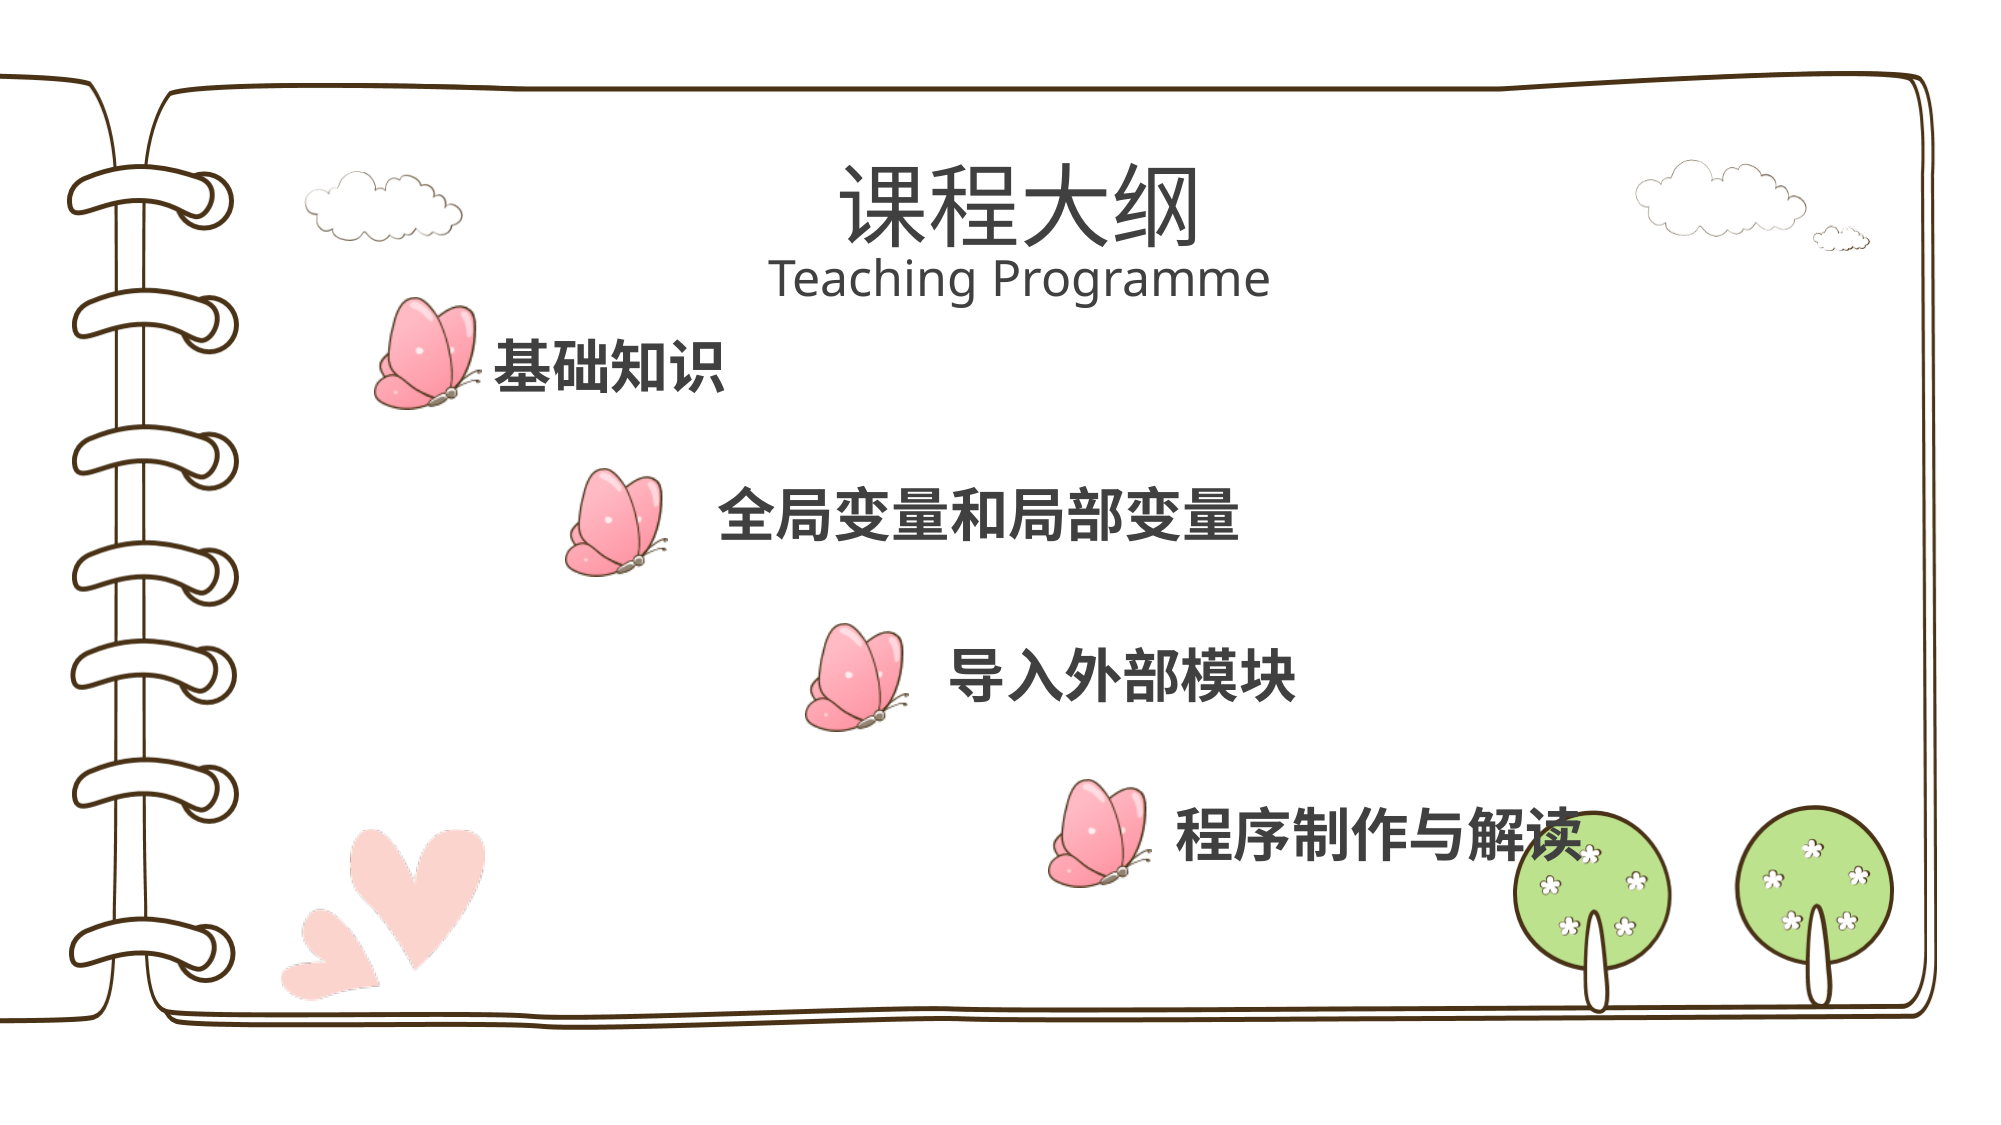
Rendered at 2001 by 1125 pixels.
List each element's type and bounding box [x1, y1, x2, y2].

picture [281, 829, 485, 1001]
picture [1048, 779, 1152, 888]
picture [374, 297, 482, 410]
picture [1513, 805, 1894, 1014]
picture [805, 623, 909, 732]
picture [297, 162, 482, 251]
picture [565, 468, 668, 577]
text_box [0, 60, 1937, 1030]
picture [1634, 157, 1894, 251]
